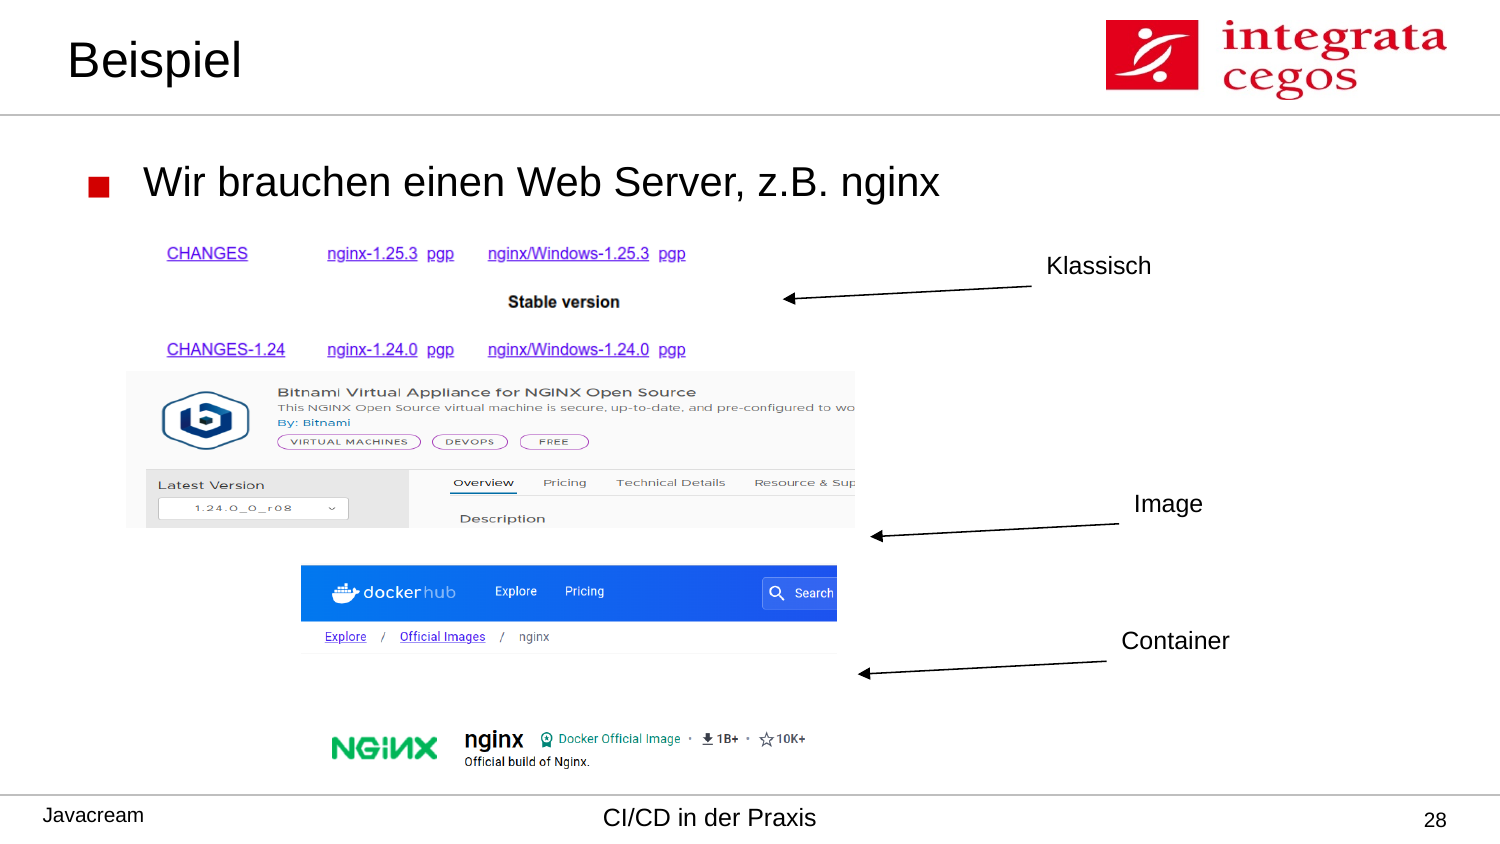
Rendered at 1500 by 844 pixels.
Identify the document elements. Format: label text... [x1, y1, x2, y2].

picture [1106, 20, 1447, 100]
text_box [869, 523, 1120, 537]
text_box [857, 661, 1107, 675]
text_box Container [1106, 609, 1345, 713]
slide_number ‹#› [1312, 794, 1447, 844]
text_box Image [1118, 472, 1358, 576]
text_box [782, 286, 1032, 300]
list Wir brauchen einen Web Server, z.B. nginx [53, 147, 1447, 774]
text_box Klassisch [1031, 234, 1270, 338]
picture [126, 220, 855, 773]
title Beispiel [53, 0, 987, 115]
